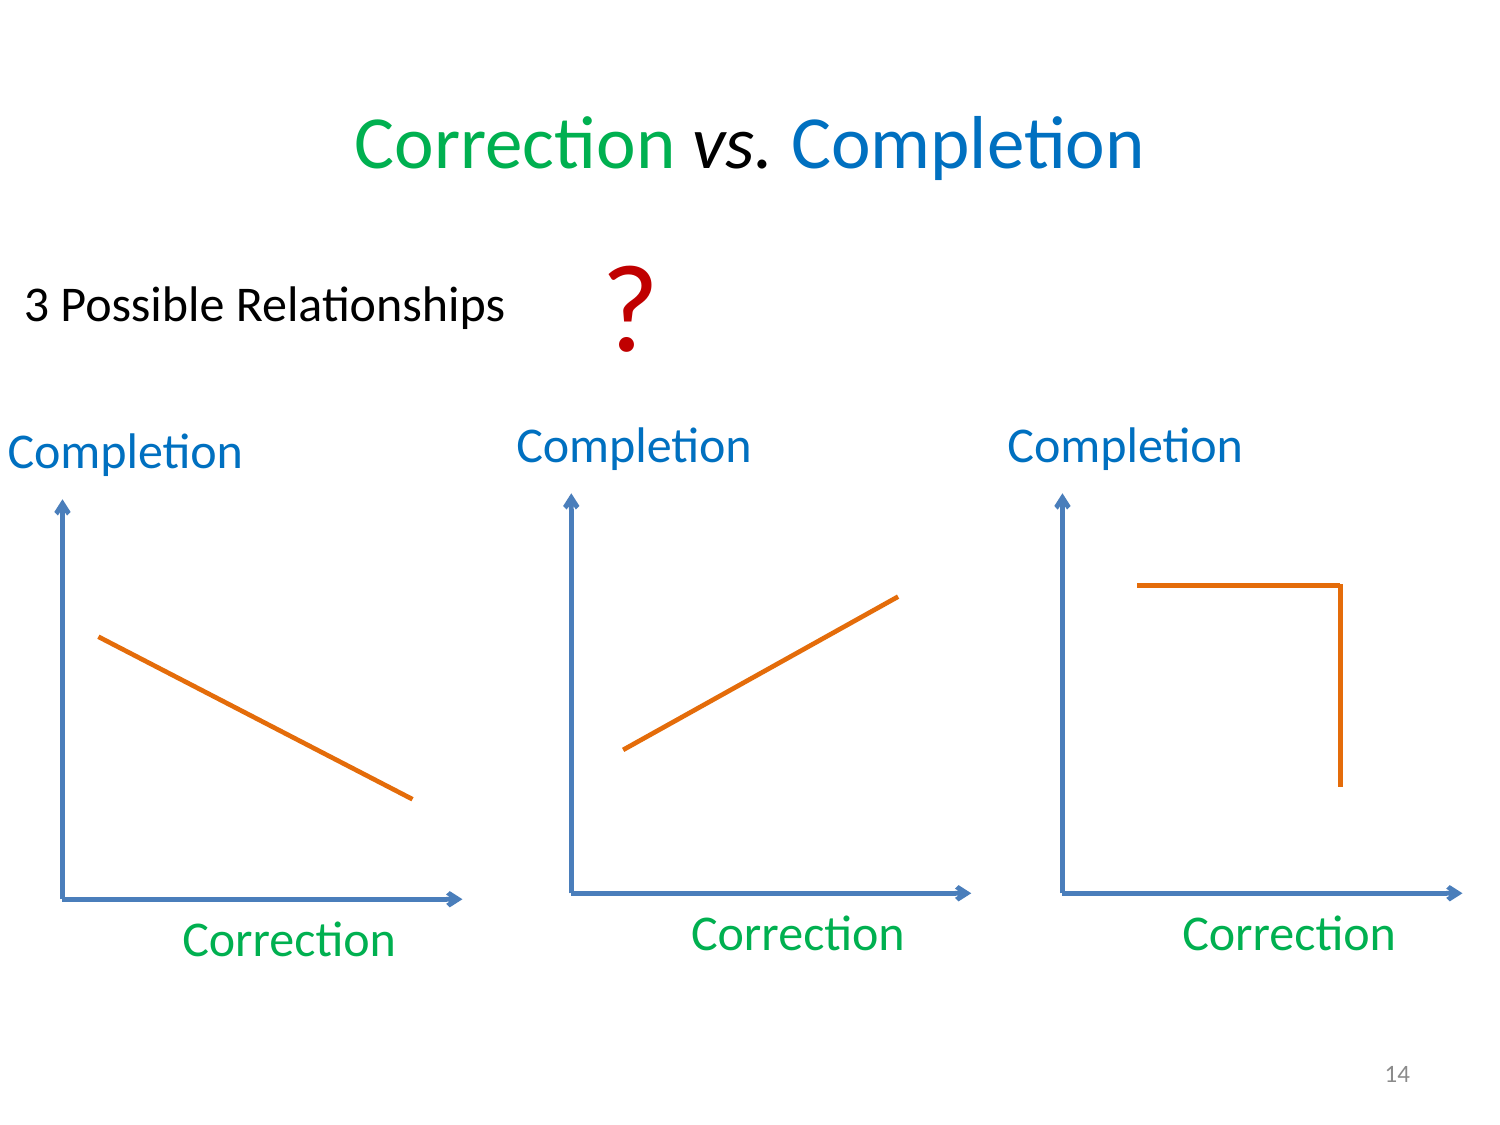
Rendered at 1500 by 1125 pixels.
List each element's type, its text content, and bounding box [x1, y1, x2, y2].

text_box Correction [1167, 901, 1412, 1028]
text_box Correction [167, 907, 412, 974]
title Correction vs. Completion [75, 45, 1425, 233]
text_box Correction [676, 901, 920, 1028]
text_box Completion [0, 410, 258, 486]
text_box 3 Possible Relationships [9, 264, 532, 340]
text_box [622, 596, 899, 751]
text_box ? [586, 218, 675, 384]
slide_number 14 [1074, 1042, 1425, 1103]
text_box Completion [501, 404, 767, 600]
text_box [98, 636, 413, 800]
text_box Completion [992, 404, 1258, 540]
